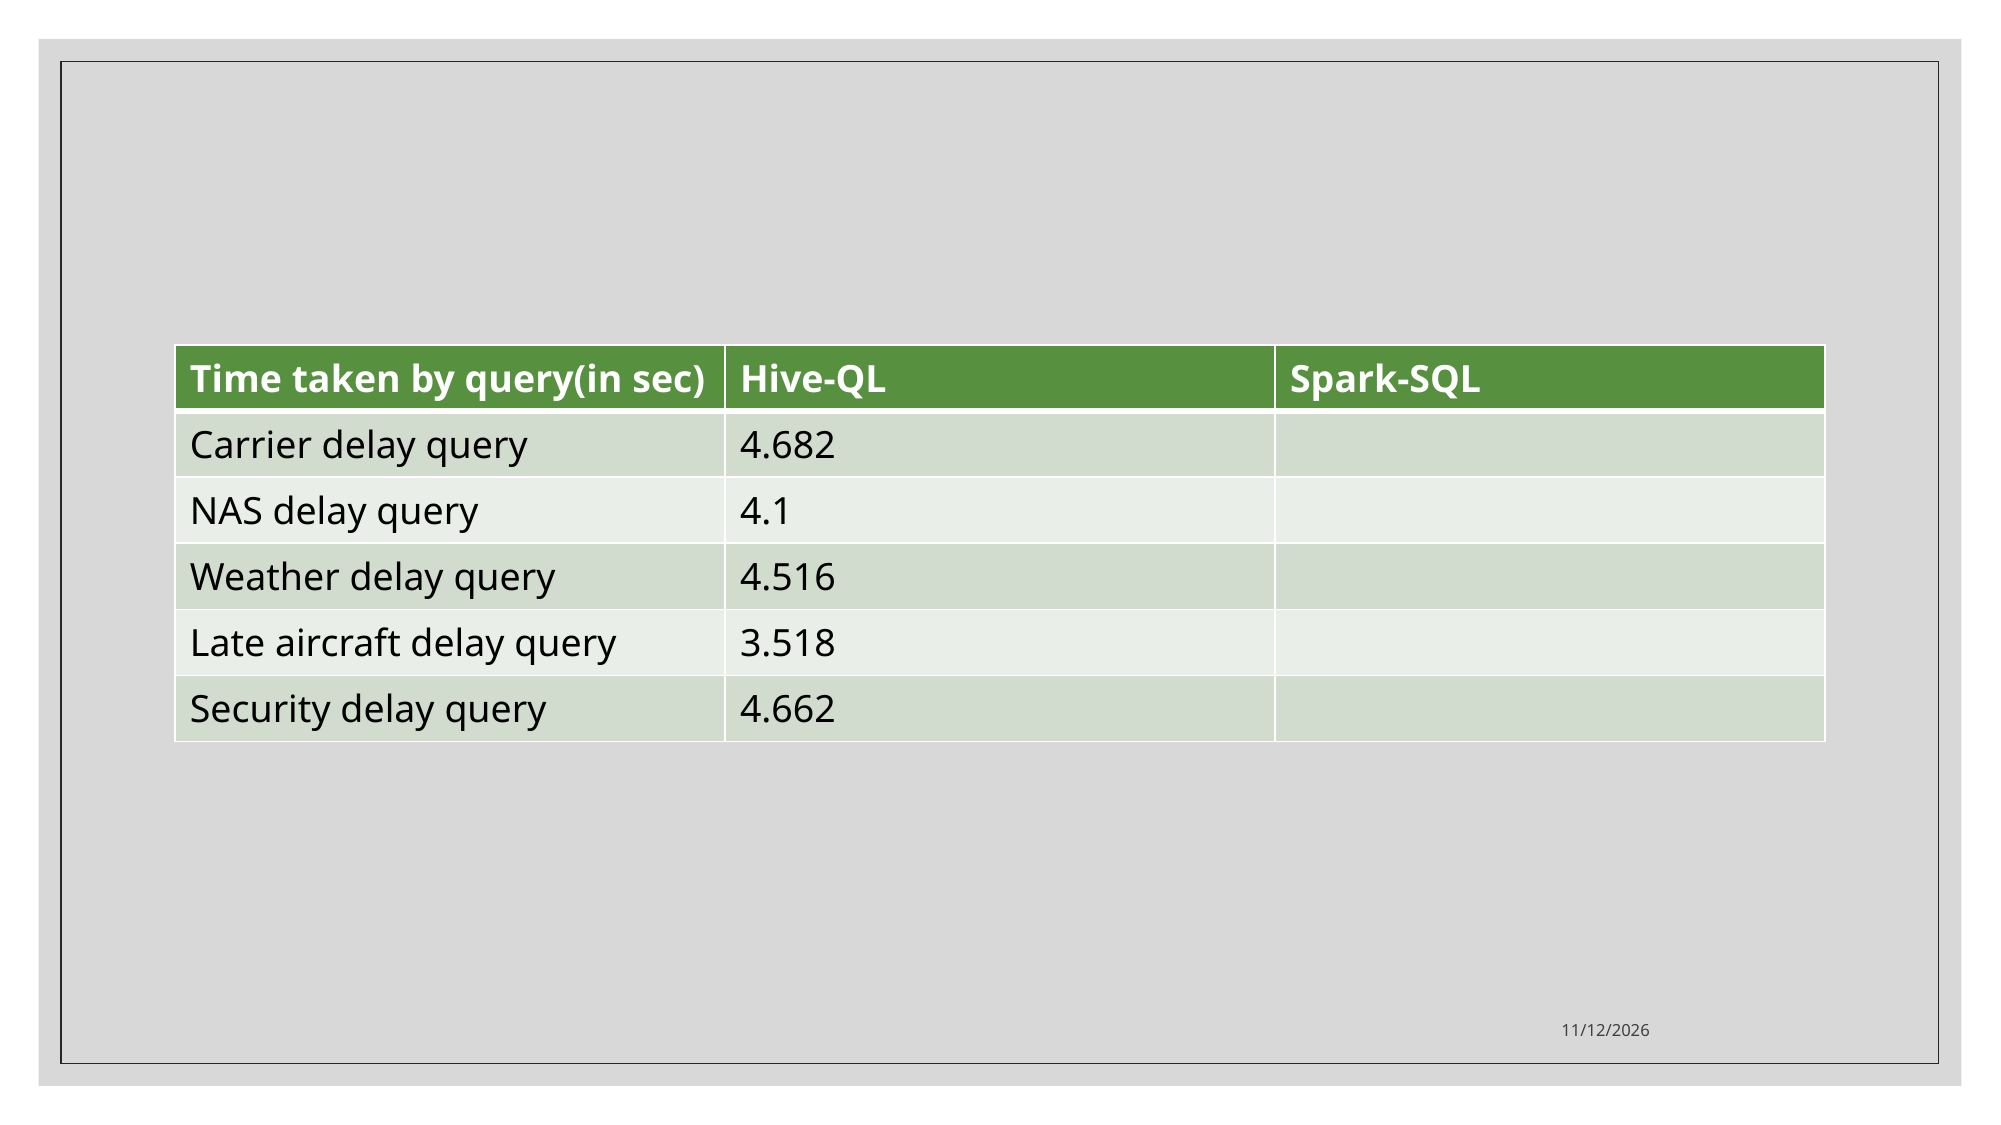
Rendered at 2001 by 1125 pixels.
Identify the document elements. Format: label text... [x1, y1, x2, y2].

table_cell 3.518 [726, 610, 1274, 675]
table_header Hive-QL [726, 346, 1274, 408]
table_cell [1276, 544, 1824, 609]
table_cell [1276, 676, 1824, 741]
table_cell Weather delay query [176, 544, 724, 609]
table_cell 4.516 [726, 544, 1274, 609]
table_header Time taken by query(in sec) [176, 346, 724, 408]
table_header Spark-SQL [1276, 346, 1824, 408]
table_cell [1276, 478, 1824, 542]
table_cell NAS delay query [176, 478, 724, 542]
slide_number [1190, 990, 1665, 1050]
table_cell 4.1 [726, 478, 1274, 542]
table_cell 4.662 [726, 676, 1274, 741]
table_cell Late aircraft delay query [176, 610, 724, 675]
table_cell 4.682 [726, 414, 1274, 476]
table_cell [1276, 610, 1824, 675]
table_cell Security delay query [176, 676, 724, 741]
table_cell [1276, 414, 1824, 476]
table_cell Carrier delay query [176, 414, 724, 476]
